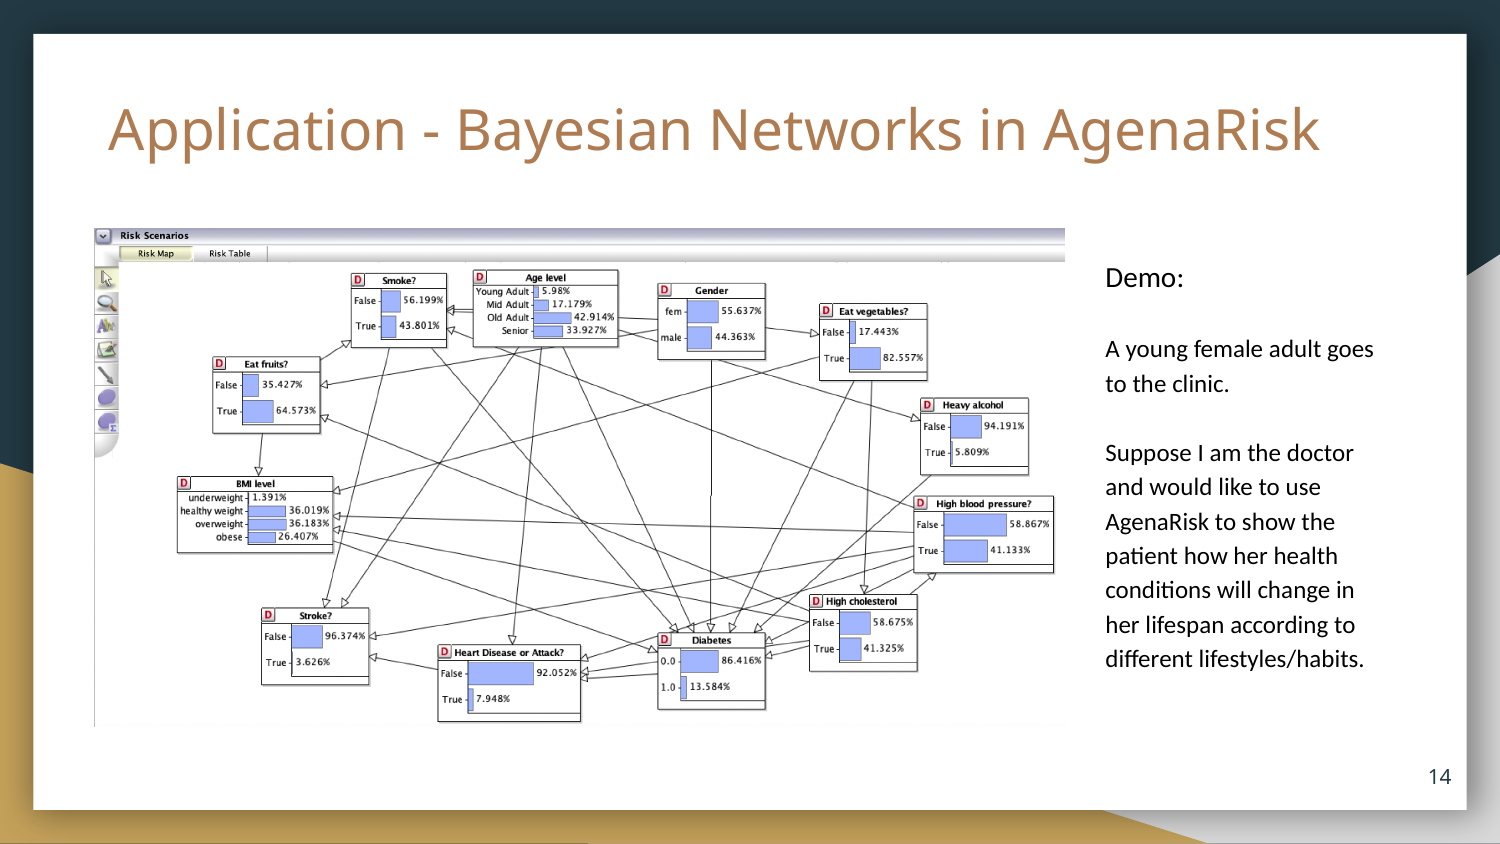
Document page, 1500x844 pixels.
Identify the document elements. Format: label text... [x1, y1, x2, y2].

title Application - Bayesian Networks in AgenaRisk [94, 78, 1406, 235]
text_box Demo: A young female adult goes to the clinic. Suppose I am the doctor and would like to use AgenaRisk to show the patient how her health conditions will change in her lifespan according to different lifestyles/habits. [1090, 243, 1406, 723]
slide_number 14 [1376, 745, 1467, 810]
picture [93, 228, 1065, 728]
